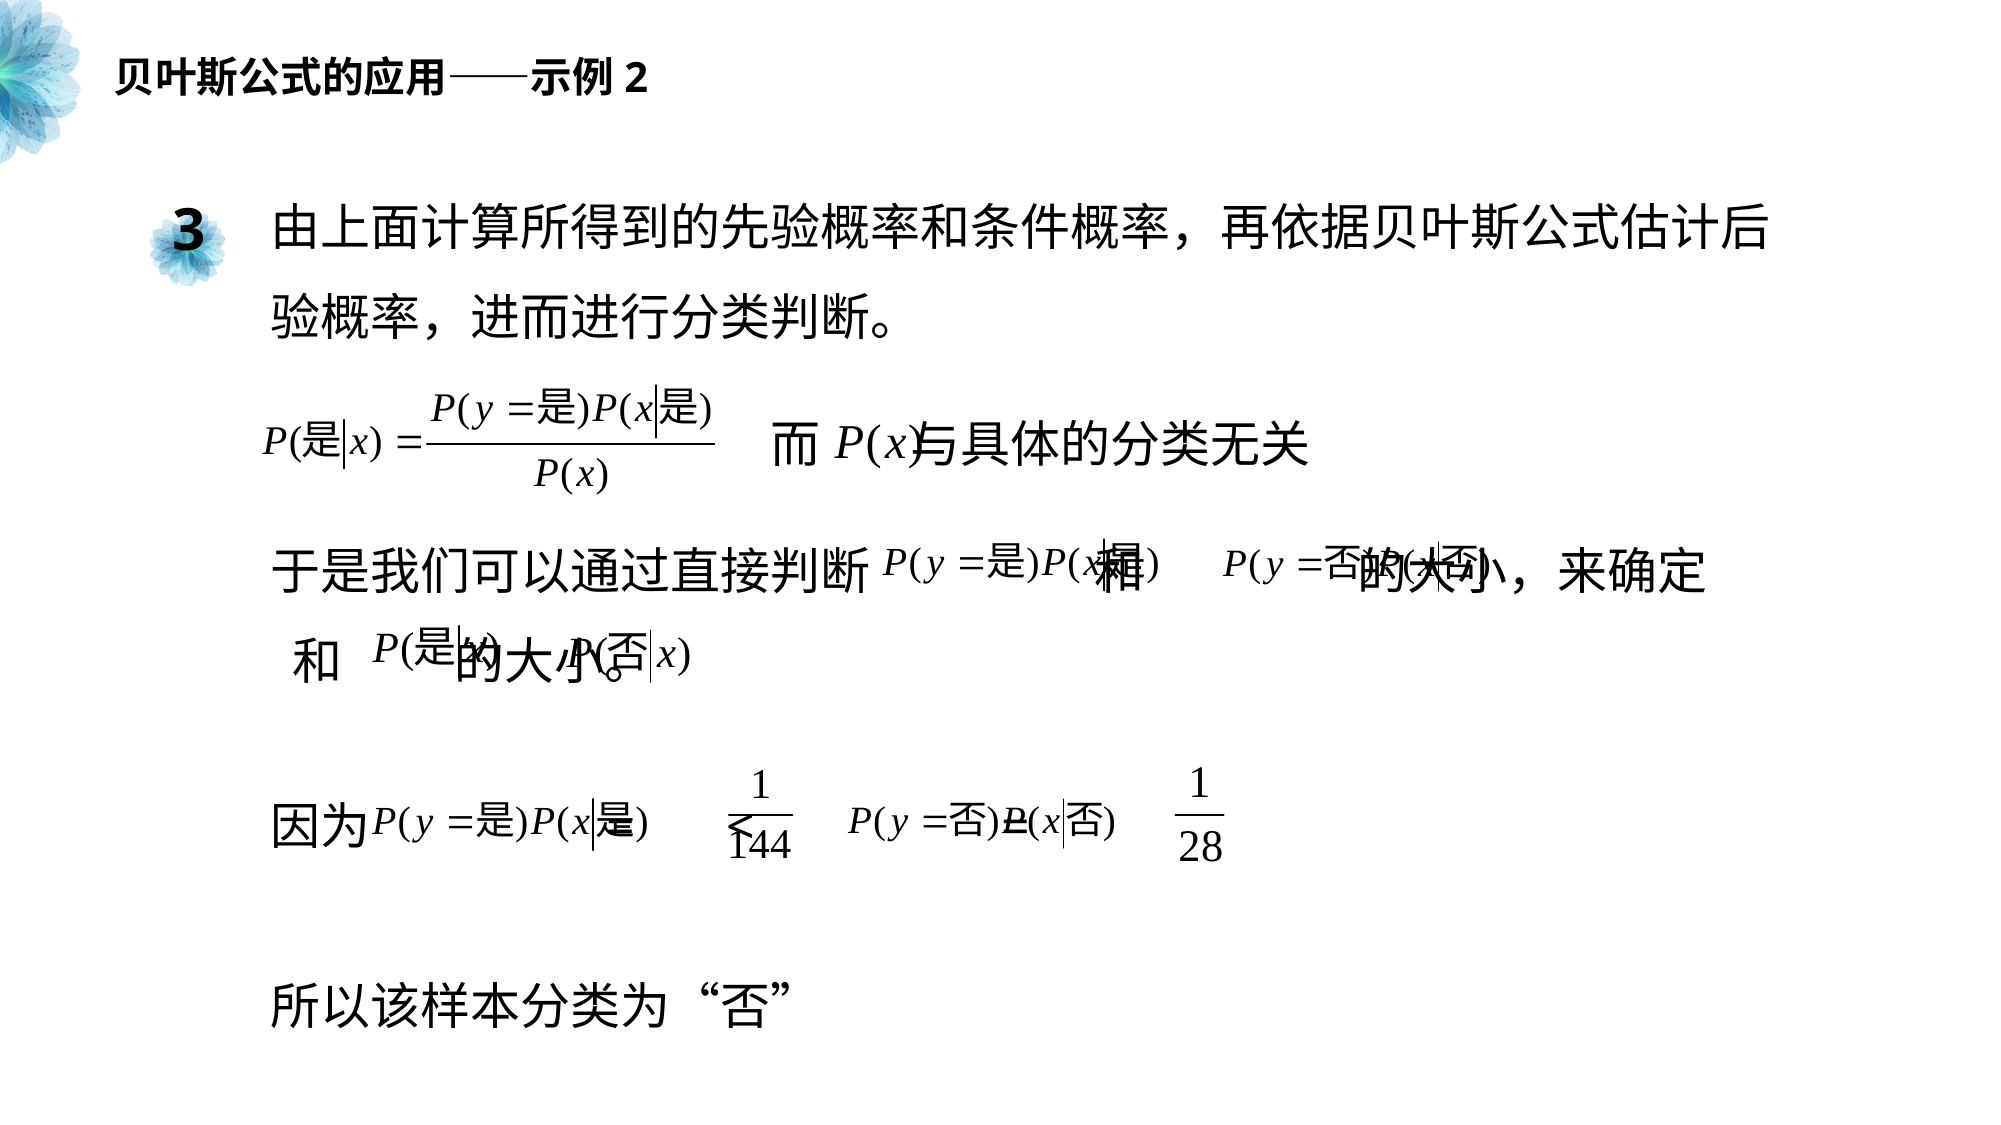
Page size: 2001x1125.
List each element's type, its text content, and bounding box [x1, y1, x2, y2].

picture [0, 0, 81, 164]
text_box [1167, 754, 1235, 872]
text_box 由上面计算所得到的先验概率和条件概率，再依据贝叶斯公式估计后验概率，进而进行分类判断。 [255, 158, 1796, 404]
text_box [364, 791, 657, 858]
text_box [1216, 534, 1497, 599]
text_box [840, 791, 1122, 856]
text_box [255, 376, 722, 502]
text_box 而 与具体的分类无关 [755, 405, 1521, 481]
text_box 于是我们可以通过直接判断 和 的大小，来确定 和 的大小。 因为 = < = 所以该样本分类为“否” [255, 501, 1796, 1042]
text_box 贝叶斯公式的应用——示例2 [98, 43, 925, 108]
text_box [364, 615, 509, 688]
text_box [558, 620, 699, 693]
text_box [721, 758, 800, 868]
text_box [825, 413, 931, 479]
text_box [139, 184, 239, 285]
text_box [875, 531, 1168, 598]
